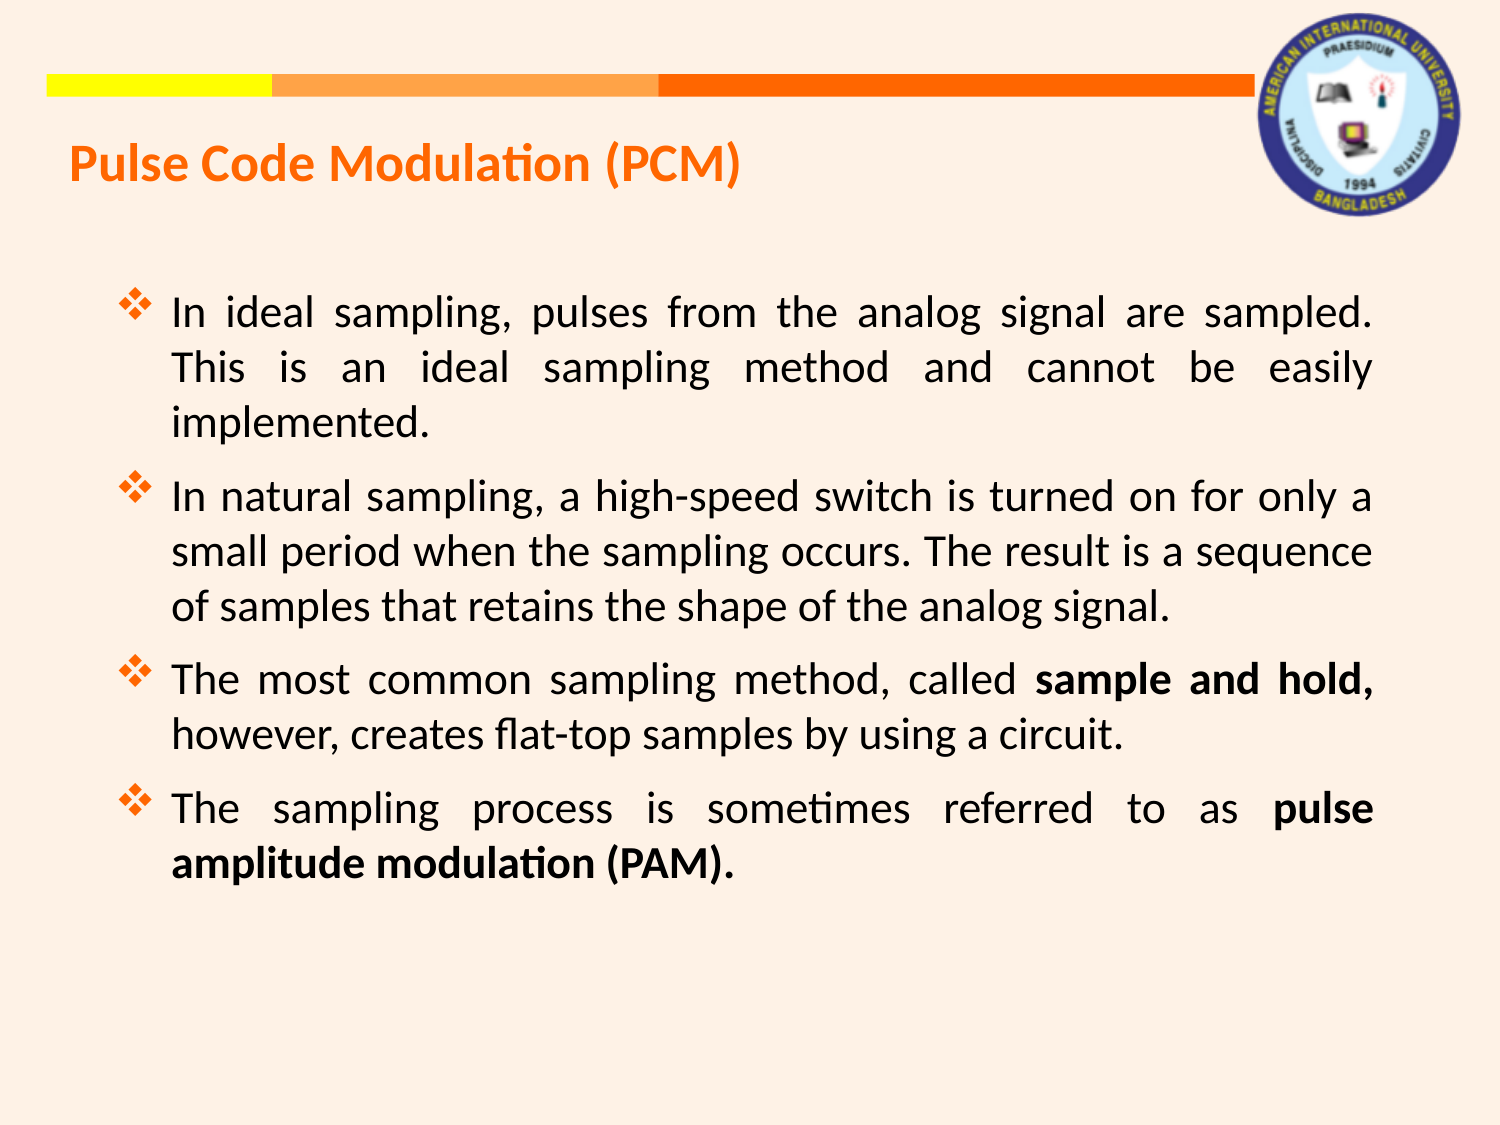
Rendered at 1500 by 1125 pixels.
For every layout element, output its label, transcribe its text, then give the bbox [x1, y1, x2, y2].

picture [1254, 9, 1465, 221]
text_box In ideal sampling, pulses from the analog signal are sampled. This is an ideal sampling method and cannot be easily implemented. In natural sampling, a high-speed switch is turned on for only a small period when the sampling occurs. The result is a sequence of samples that retains the shape of the analog signal. The most common sampling method, called sample and hold, however, creates flat-top samples by using a circuit. The sampling process is sometimes referred to as pulse amplitude modulation (PAM). [99, 274, 1390, 896]
text_box Pulse Code Modulation (PCM) [55, 119, 1129, 201]
